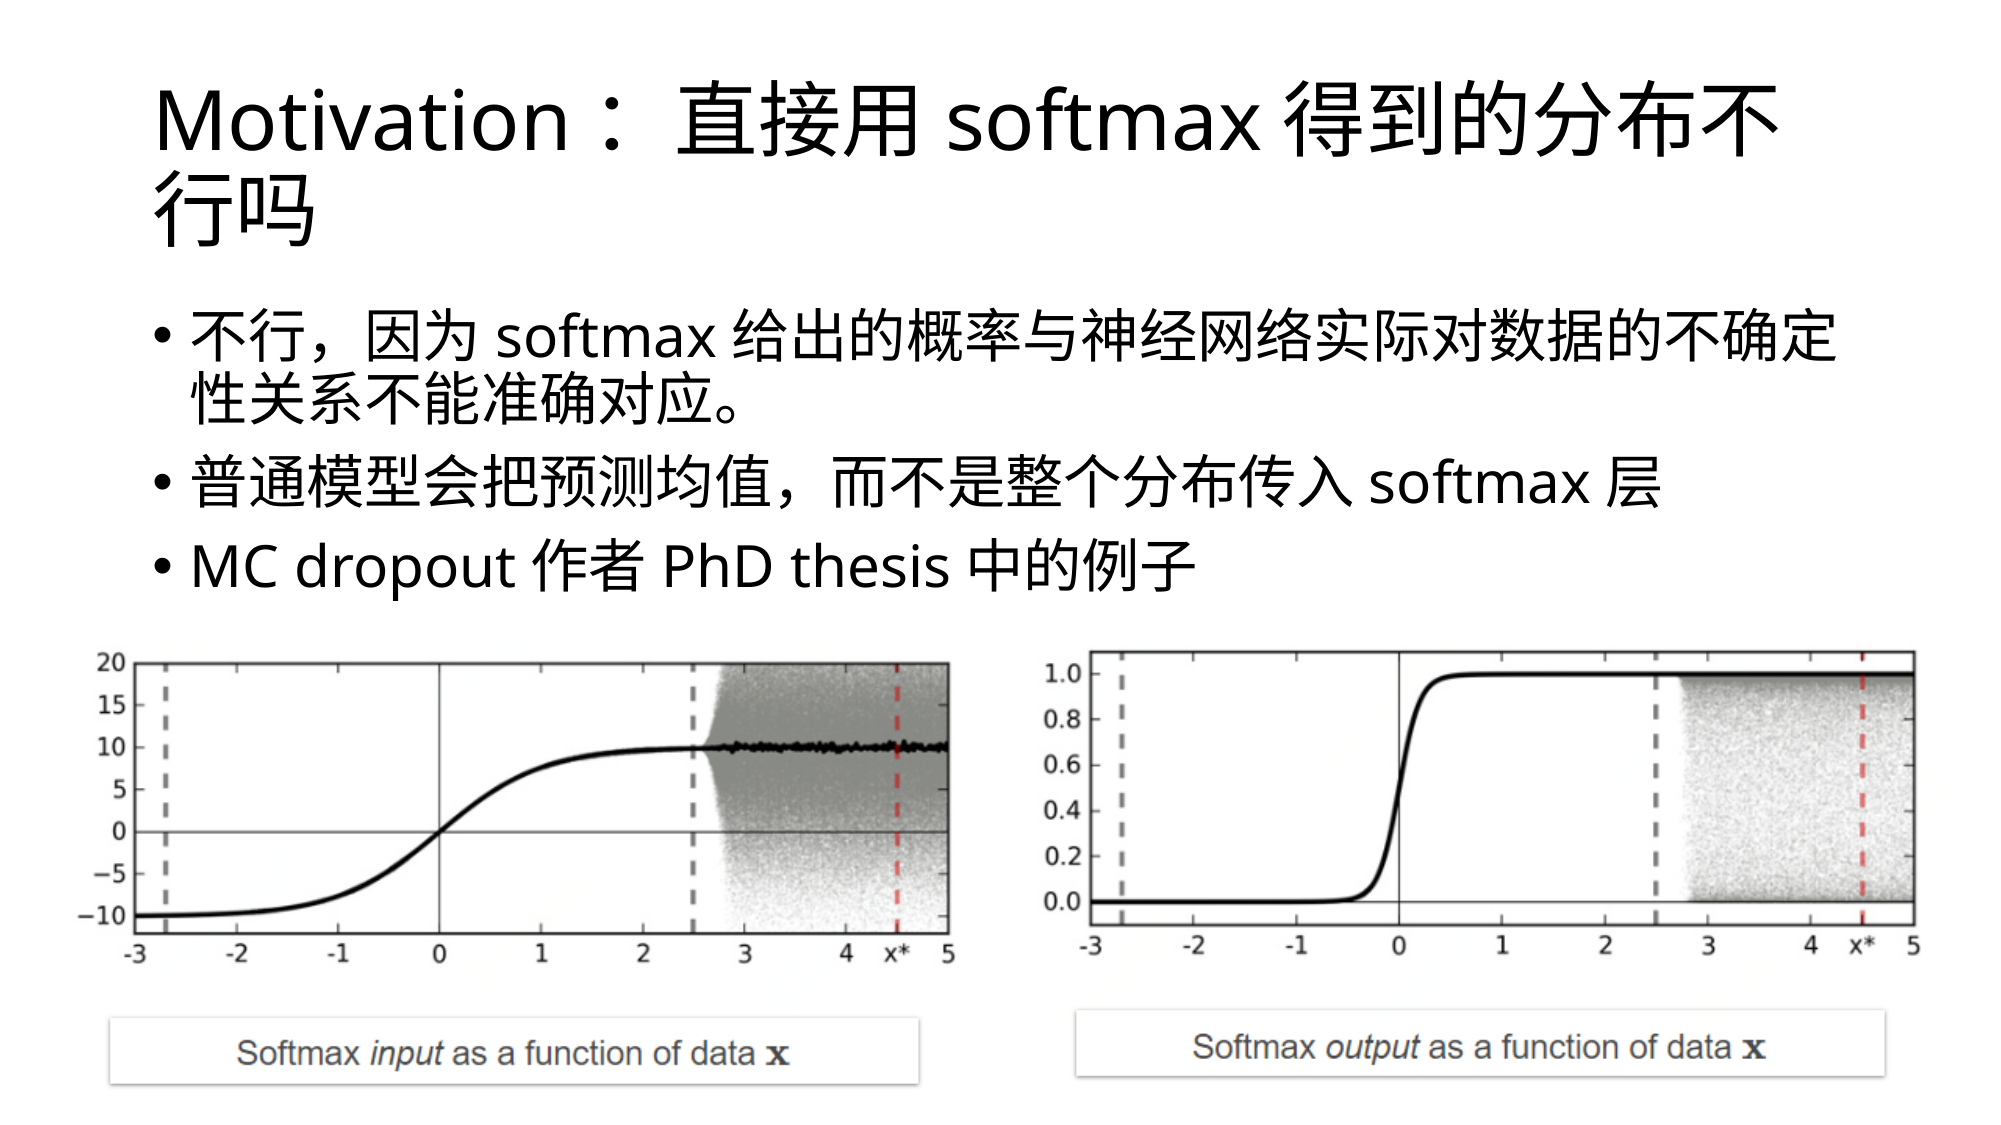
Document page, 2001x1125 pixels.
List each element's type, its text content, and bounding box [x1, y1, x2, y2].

picture [51, 637, 1949, 1109]
list 不行，因为softmax给出的概率与神经网络实际对数据的不确定性关系不能准确对应。 普通模型会把预测均值，而不是整个分布传入softmax层 MC dropout作者PhD thesis中的例子 [137, 299, 1863, 637]
title Motivation：直接用softmax得到的分布不行吗 [137, 59, 1863, 278]
